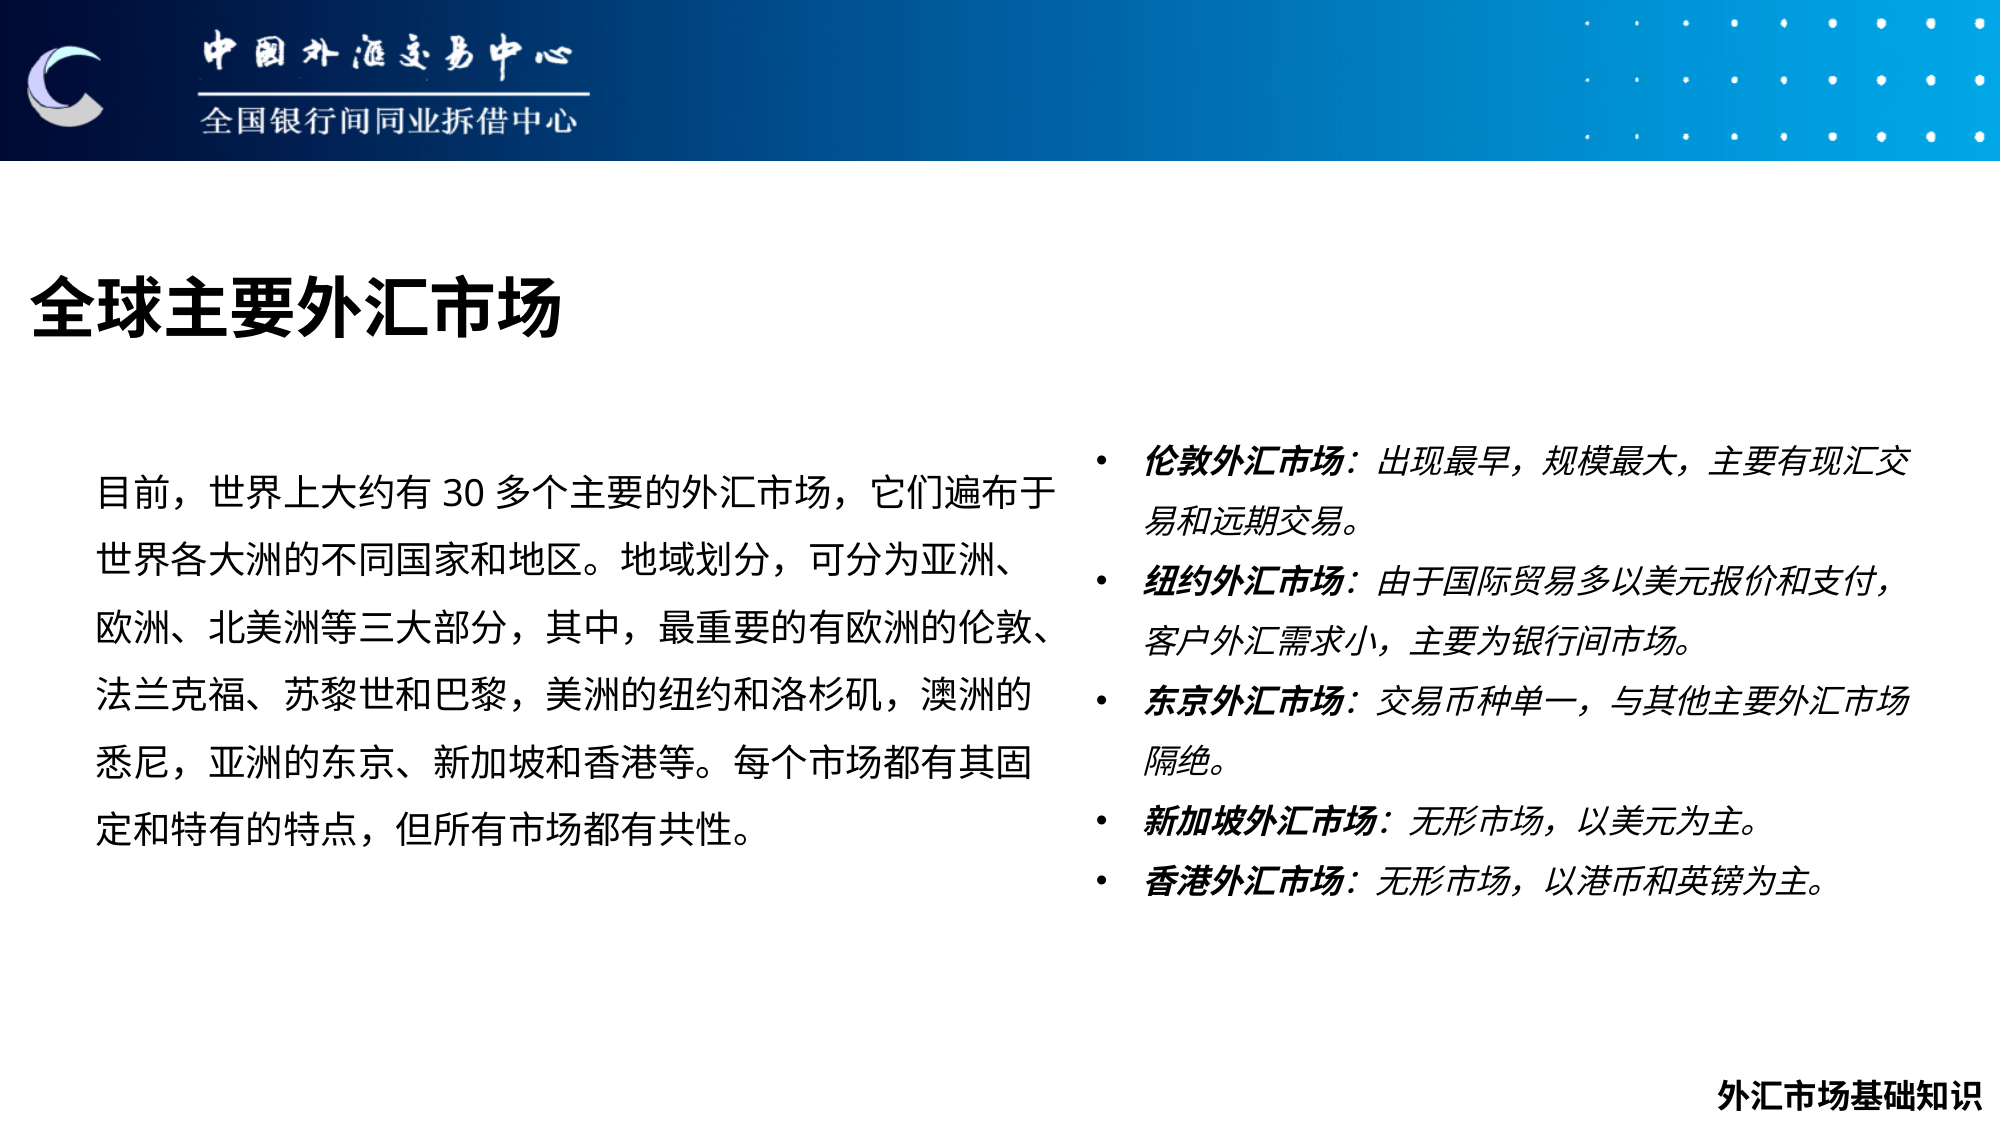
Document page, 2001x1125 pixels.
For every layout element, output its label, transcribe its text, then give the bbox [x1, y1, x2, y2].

picture [1781, 19, 1787, 27]
picture [1877, 19, 1886, 28]
text_box 目前，世界上大约有30多个主要的外汇市场，它们遍布于世界各大洲的不同国家和地区。地域划分，可分为亚洲、欧洲、北美洲等三大部分，其中，最重要的有欧洲的伦敦、法兰克福、苏黎世和巴黎，美洲的纽约和洛杉矶，澳洲的悉尼，亚洲的东京、新加坡和香港等。每个市场都有其固定和特有的特点，但所有市场都有共性。 [81, 438, 1081, 859]
text_box 外汇市场基础知识 [1659, 1041, 1999, 1124]
picture [0, 0, 1371, 161]
picture [1877, 76, 1886, 85]
picture [1781, 133, 1787, 140]
picture [1781, 77, 1787, 84]
picture [1926, 75, 1935, 85]
picture [1926, 132, 1935, 142]
picture [1829, 19, 1837, 27]
picture [1975, 19, 1985, 28]
picture [1829, 77, 1837, 84]
picture [1829, 133, 1837, 140]
picture [1975, 75, 1985, 85]
text_box 全球主要外汇市场 [14, 258, 579, 353]
picture [1877, 132, 1886, 141]
text_box 伦敦外汇市场：出现最早，规模最大，主要有现汇交易和远期交易。 纽约外汇市场：由于国际贸易多以美元报价和支付，客户外汇需求小，主要为银行间市场。 东京外汇市场：交易币种单一，与其他主要外汇市场隔绝。 新加坡外汇市场：无形市场，以美元为主。 香港外汇市场：无形市场，以港币和英镑为主。 [1081, 413, 1947, 908]
picture [1926, 19, 1935, 28]
picture [1975, 132, 1985, 142]
